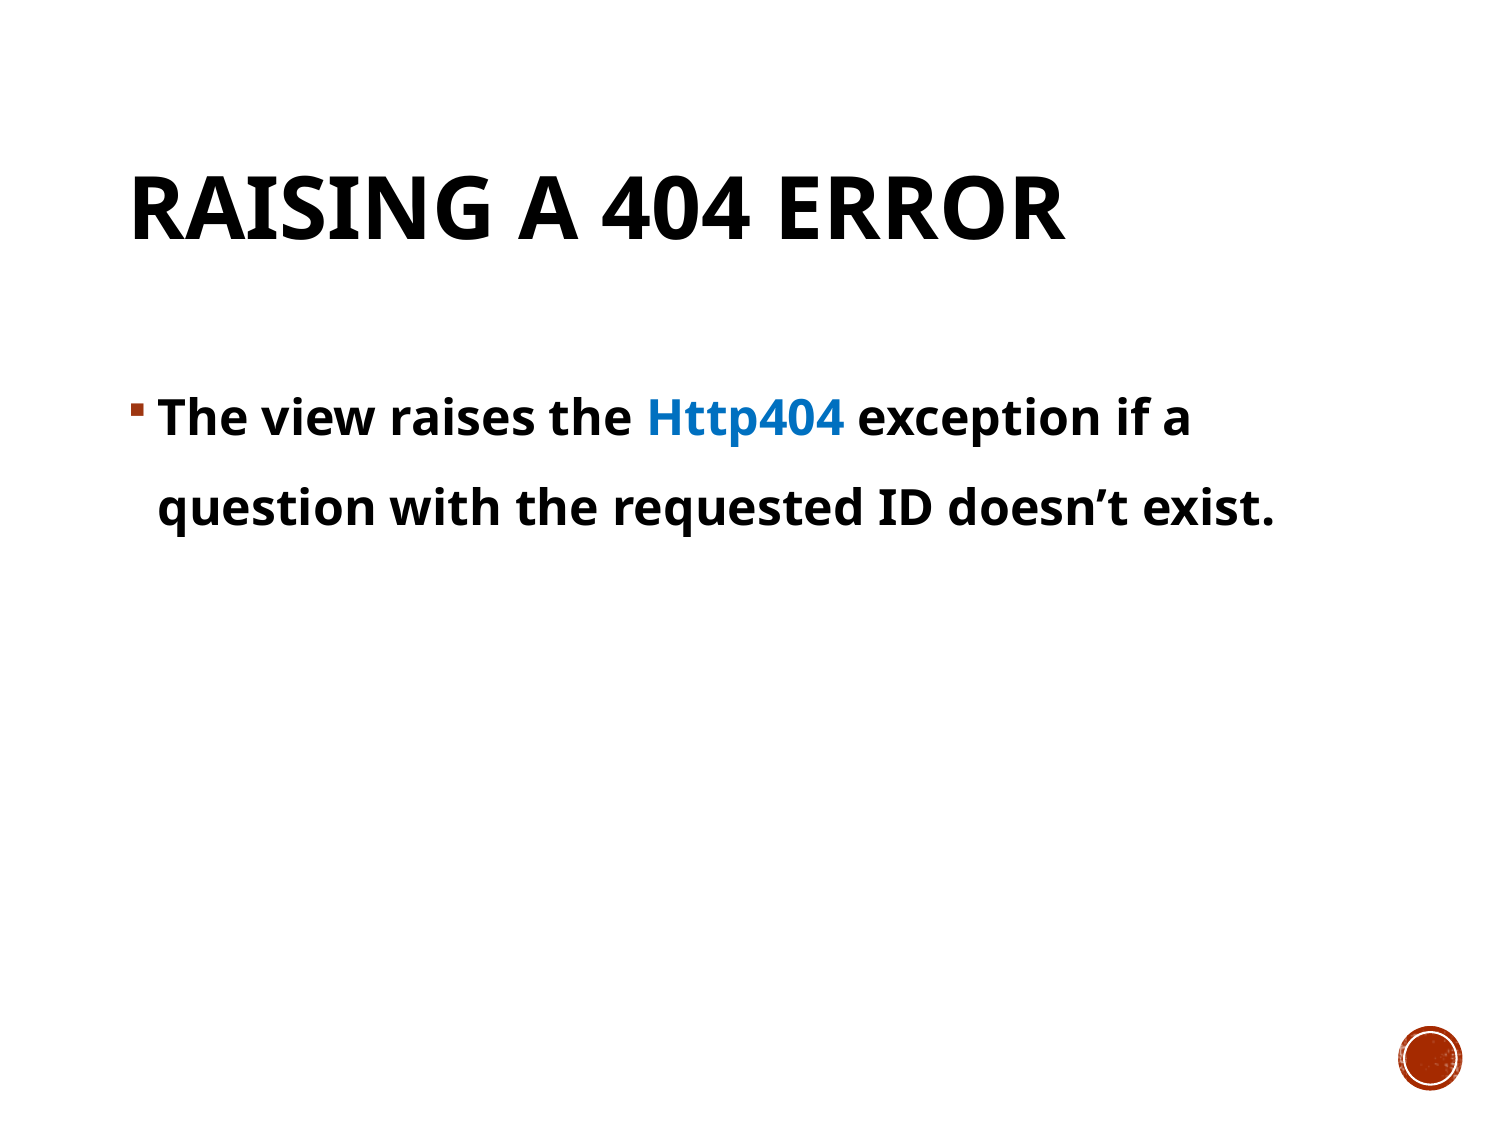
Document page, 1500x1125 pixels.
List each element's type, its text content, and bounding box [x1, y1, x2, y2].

title Raising a 404 error [112, 79, 1388, 344]
list The view raises the Http404 exception if a question with the requested ID doesn’t exist. [112, 348, 1388, 1013]
